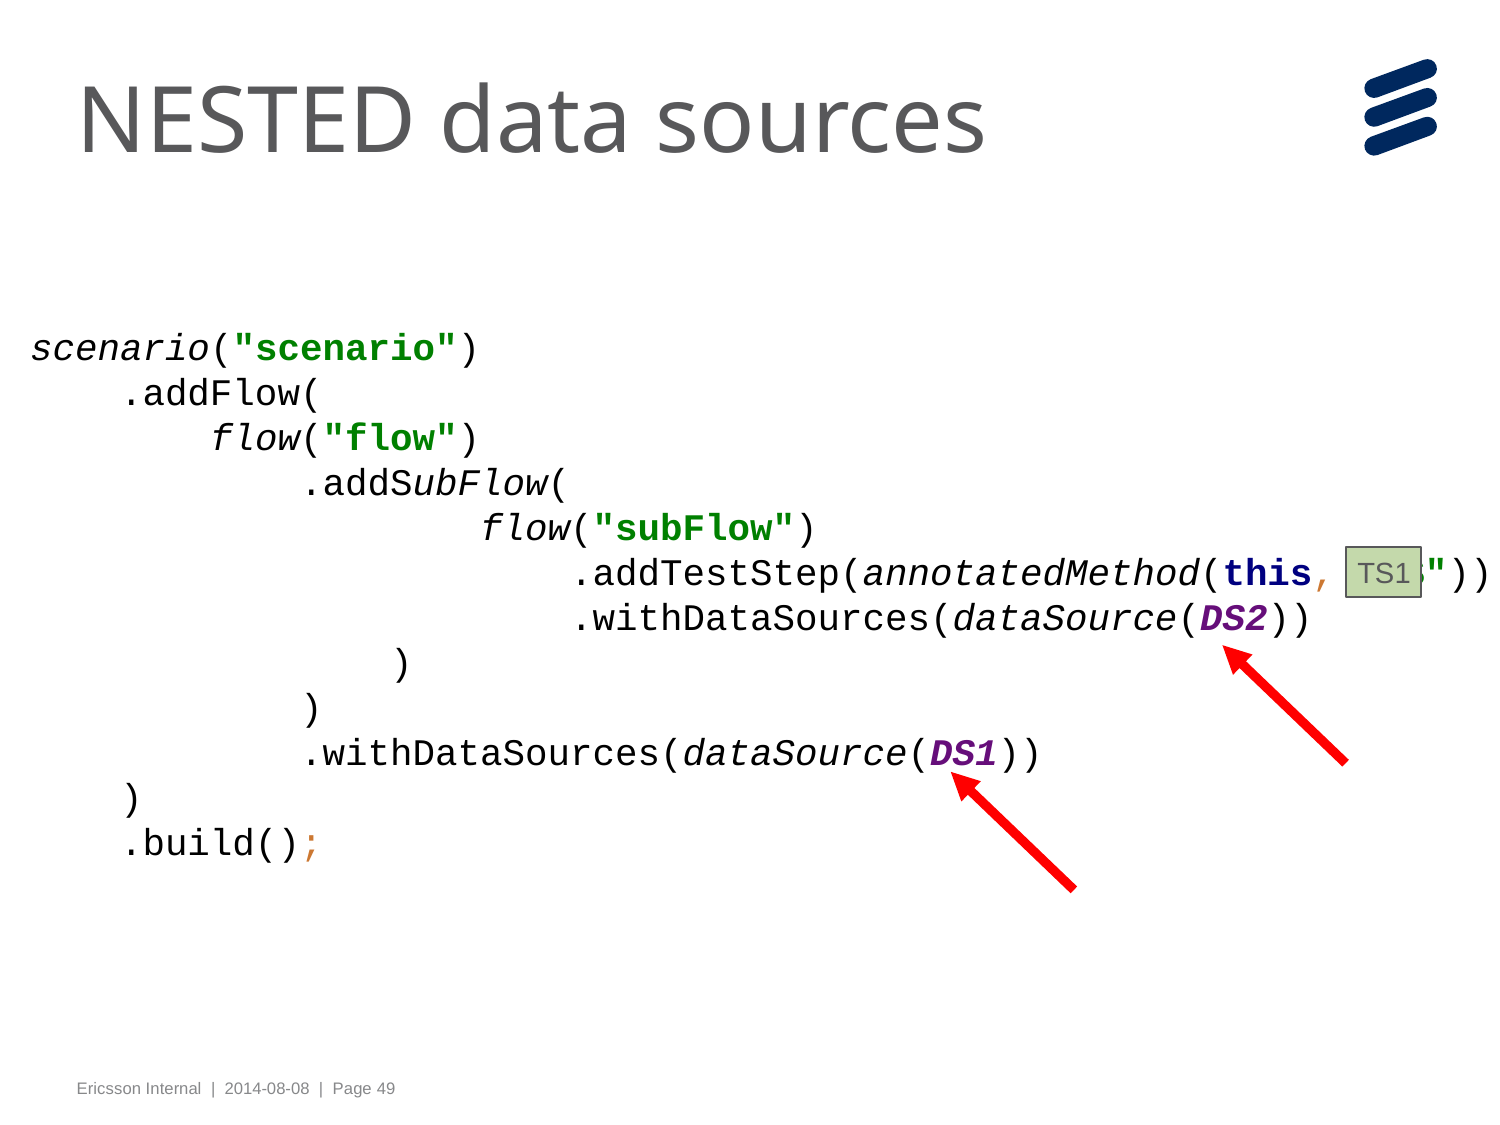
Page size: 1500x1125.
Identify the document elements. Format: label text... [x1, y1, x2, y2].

text_box TS1 [1345, 546, 1422, 598]
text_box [950, 771, 1075, 891]
text_box scenario("scenario") .addFlow( flow("flow") .addSubFlow( flow("subFlow") .addTestStep(annotatedMethod(this, "TS")) .withDataSources(dataSource(DS2)) ) ) .withDataSources(dataSource(DS1)) ) .build(); [15, 315, 1500, 871]
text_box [1222, 644, 1346, 764]
title NESTED data sources [64, 39, 1294, 218]
